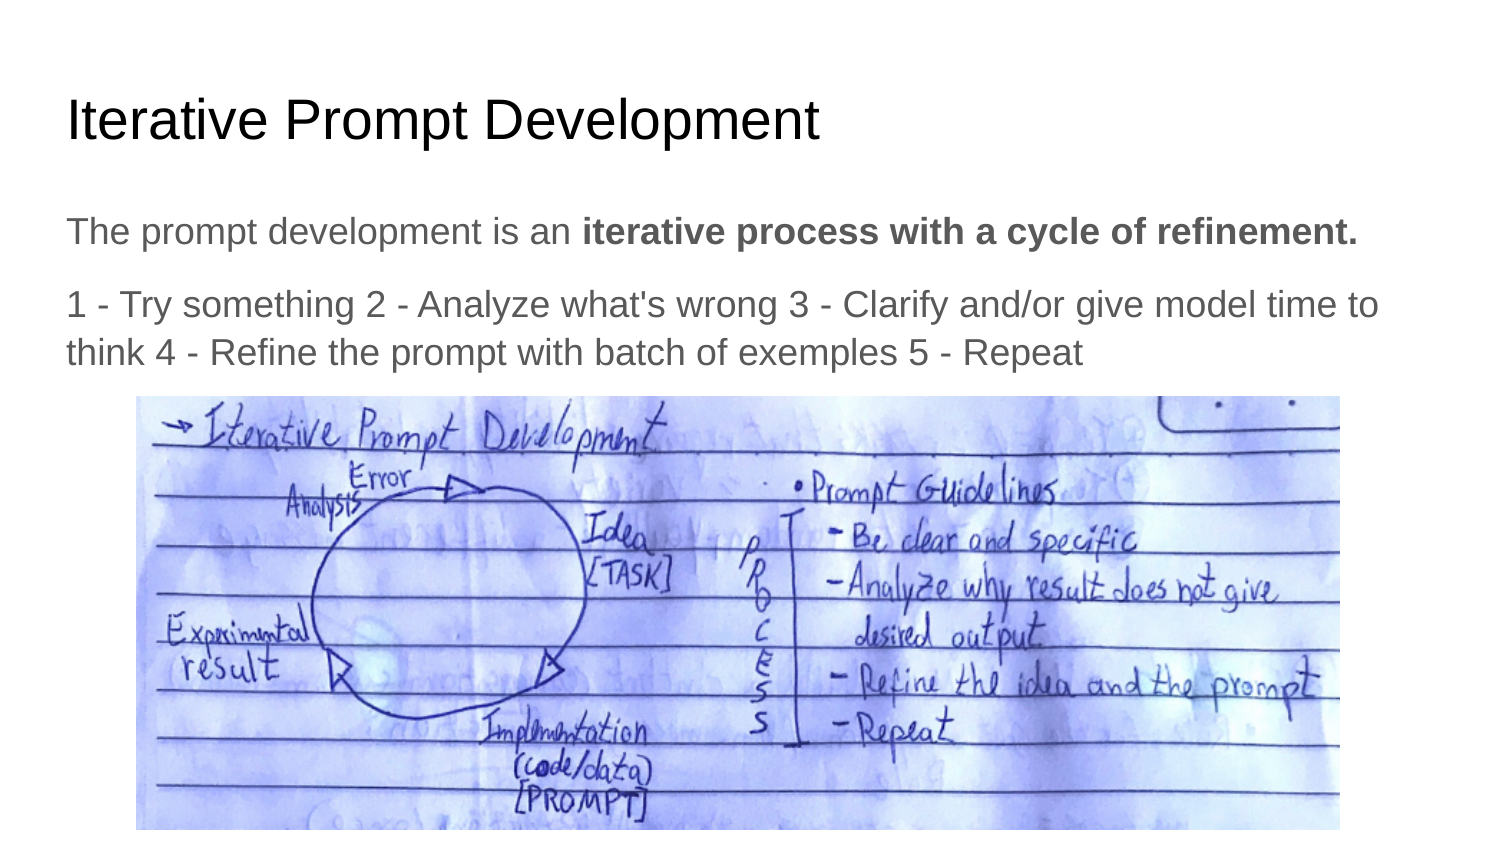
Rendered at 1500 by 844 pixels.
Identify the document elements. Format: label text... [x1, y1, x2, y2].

picture [136, 396, 1340, 830]
list The prompt development is an iterative process with a cycle of refinement. 1 - Try something 2 - Analyze what's wrong 3 - Clarify and/or give model time to think 4 - Refine the prompt with batch of exemples 5 - Repeat [51, 189, 1449, 750]
title Iterative Prompt Development [51, 72, 1449, 167]
